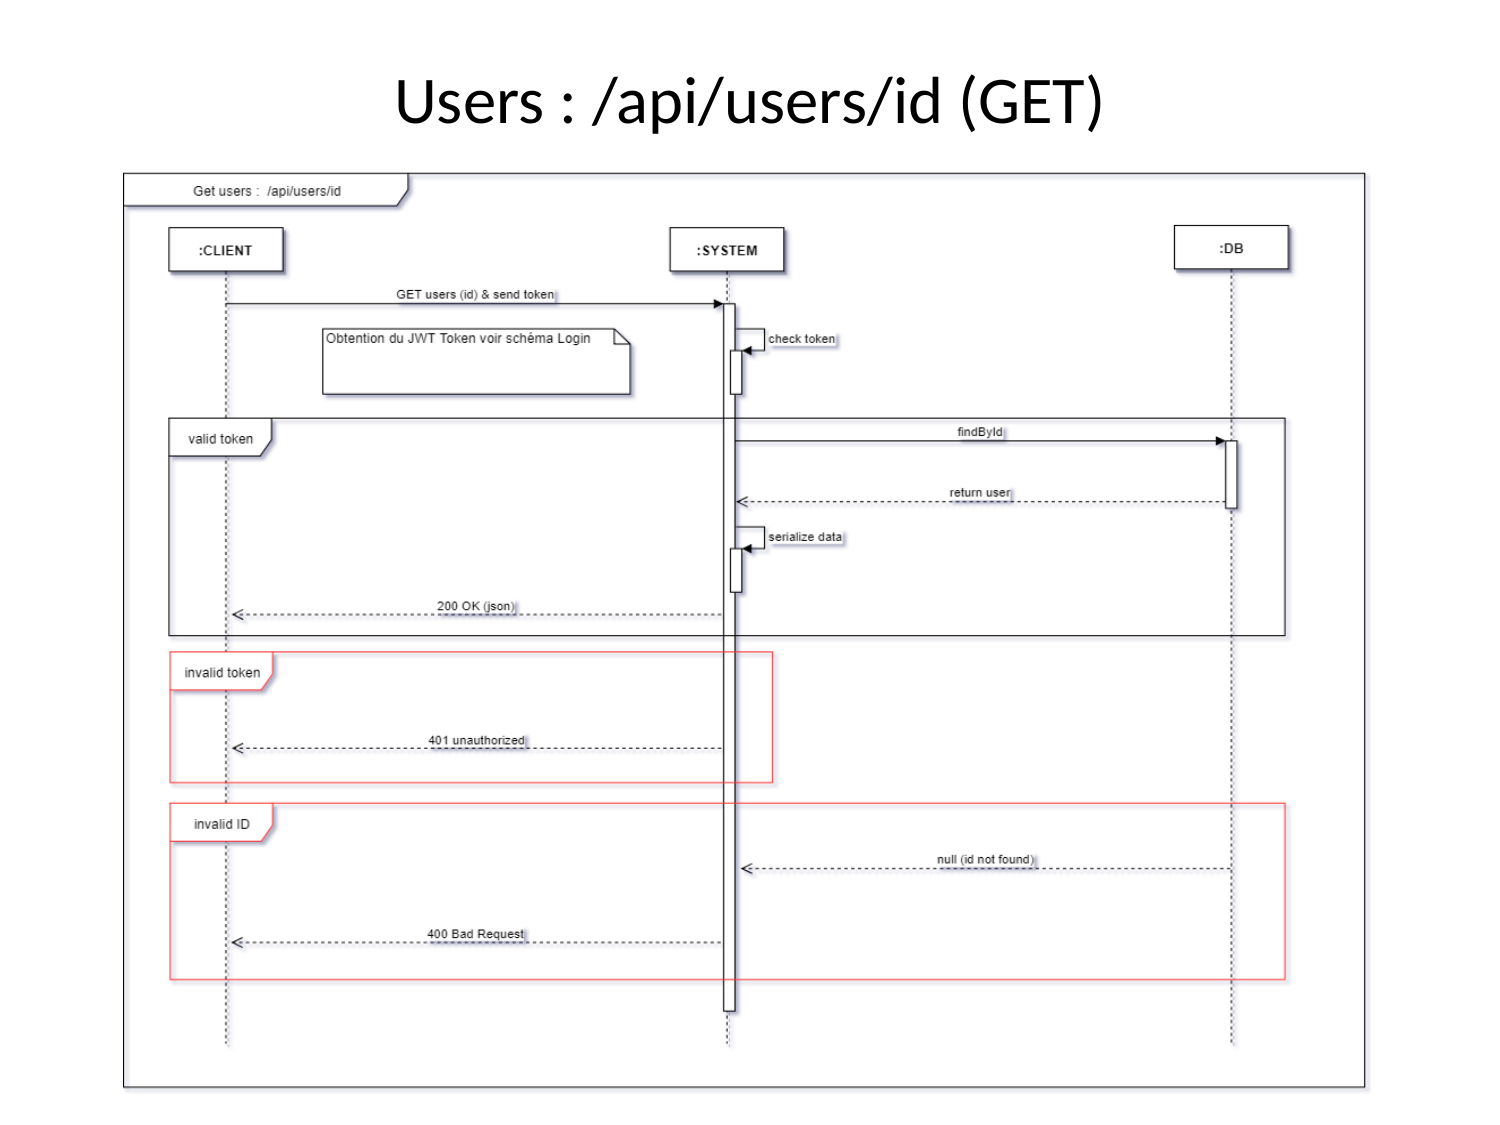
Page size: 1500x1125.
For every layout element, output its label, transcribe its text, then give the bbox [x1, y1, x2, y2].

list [123, 172, 1371, 1095]
title Users : /api/users/id (GET) [74, 44, 1426, 150]
